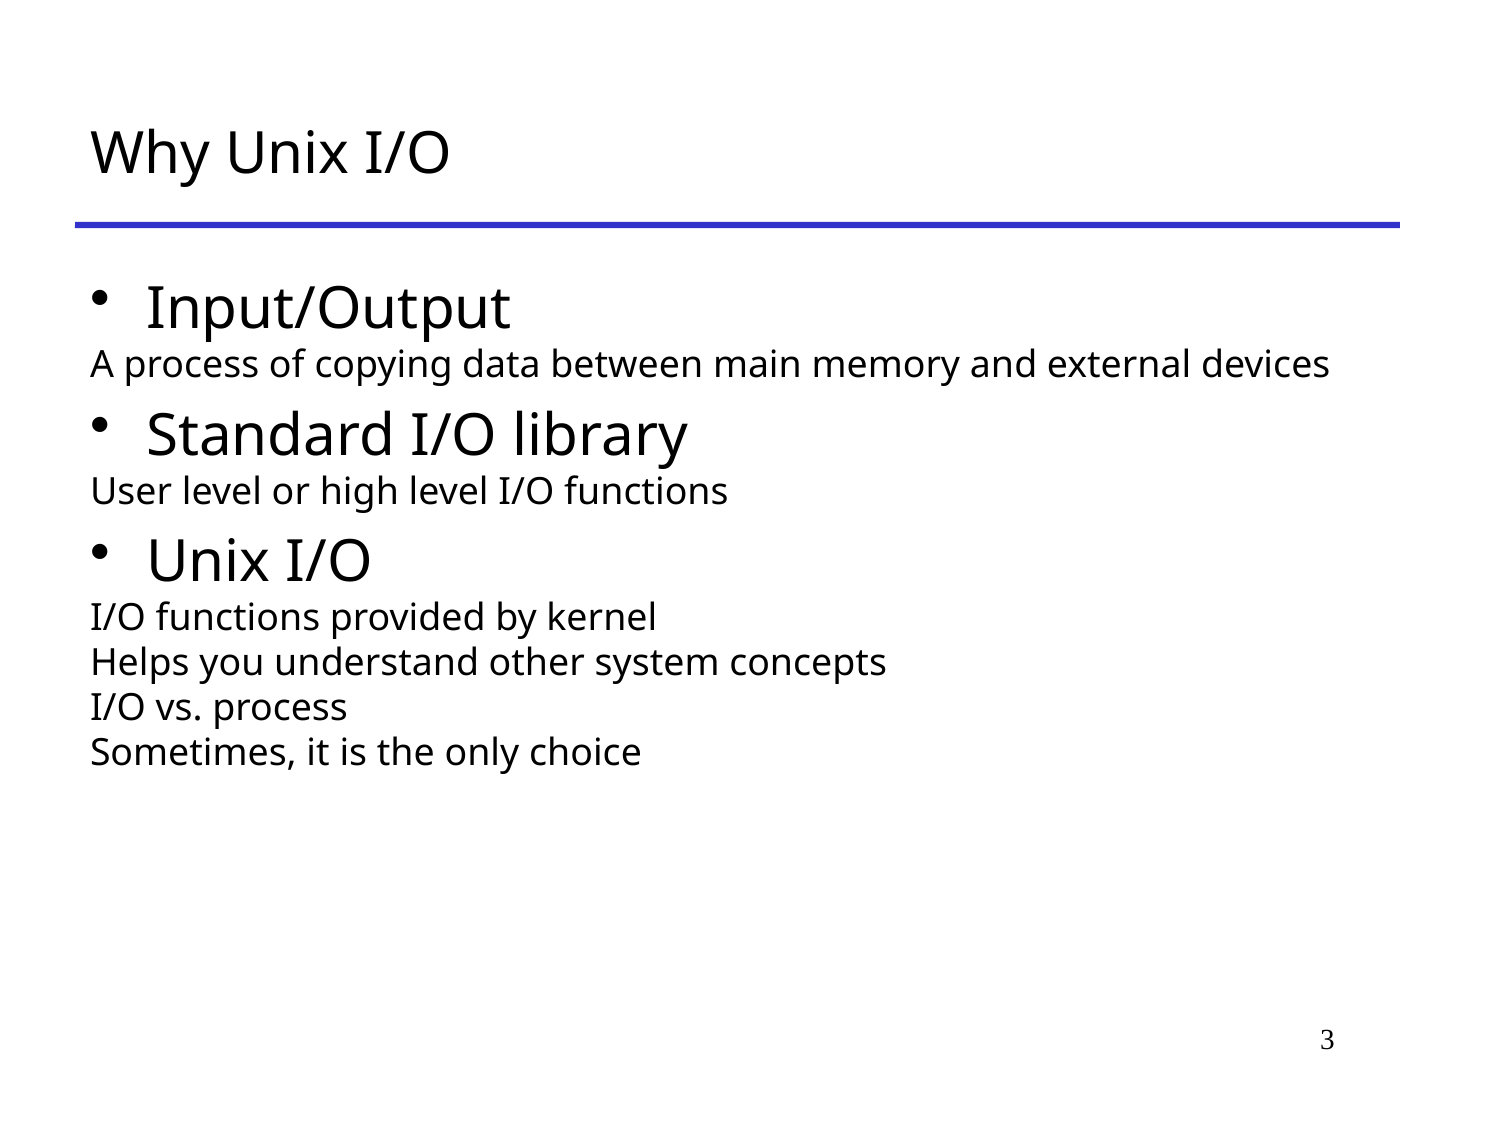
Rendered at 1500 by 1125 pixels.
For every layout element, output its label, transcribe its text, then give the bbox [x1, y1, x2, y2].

title Why Unix I/O [75, 75, 1400, 225]
slide_number 3 [1137, 1012, 1351, 1088]
list Input/Output A process of copying data between main memory and external devices Standard I/O library User level or high level I/O functions Unix I/O I/O functions provided by kernel Helps you understand other system concepts I/O vs. process Sometimes, it is the only choice [75, 262, 1438, 988]
